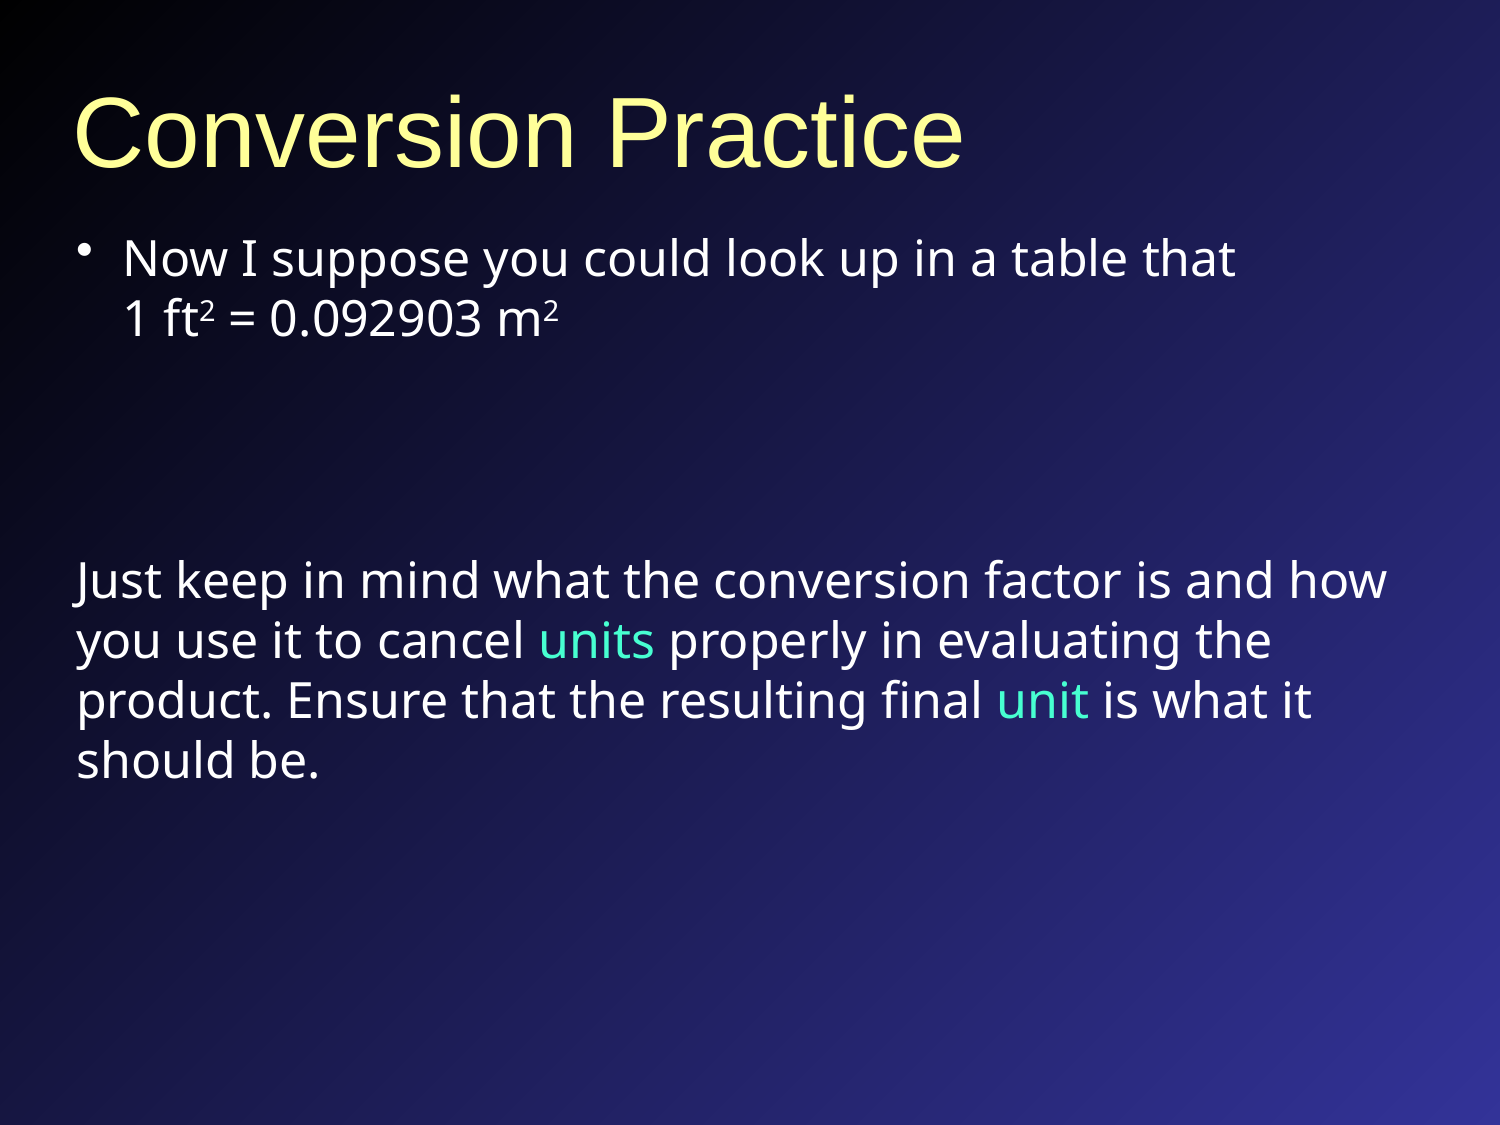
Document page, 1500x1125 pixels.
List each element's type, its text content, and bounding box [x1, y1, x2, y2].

title Conversion Practice [57, 59, 1440, 197]
